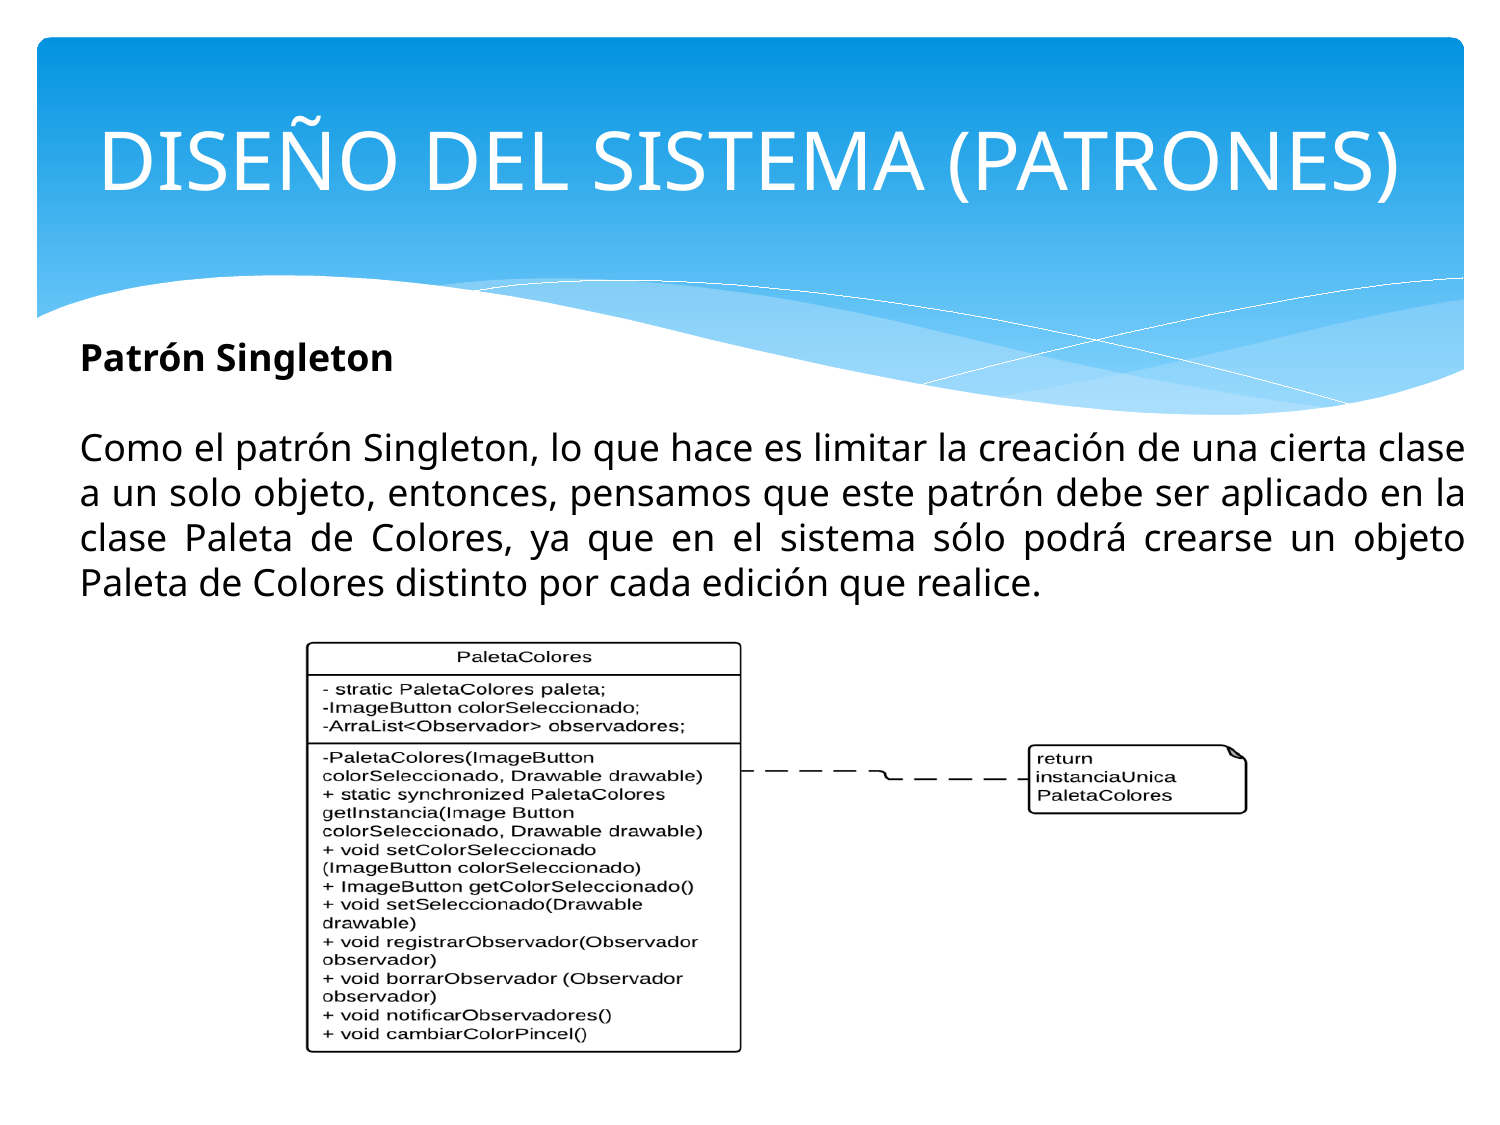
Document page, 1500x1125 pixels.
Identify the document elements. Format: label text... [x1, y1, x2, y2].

text_box Patrón Singleton Como el patrón Singleton, lo que hace es limitar la creación de una cierta clase a un solo objeto, entonces, pensamos que este patrón debe ser aplicado en la clase Paleta de Colores, ya que en el sistema sólo podrá crearse un objeto Paleta de Colores distinto por cada edición que realice. [64, 326, 1483, 611]
picture [64, 633, 1365, 1088]
title DISEÑO DEL SISTEMA (PATRONES) [75, 55, 1425, 261]
